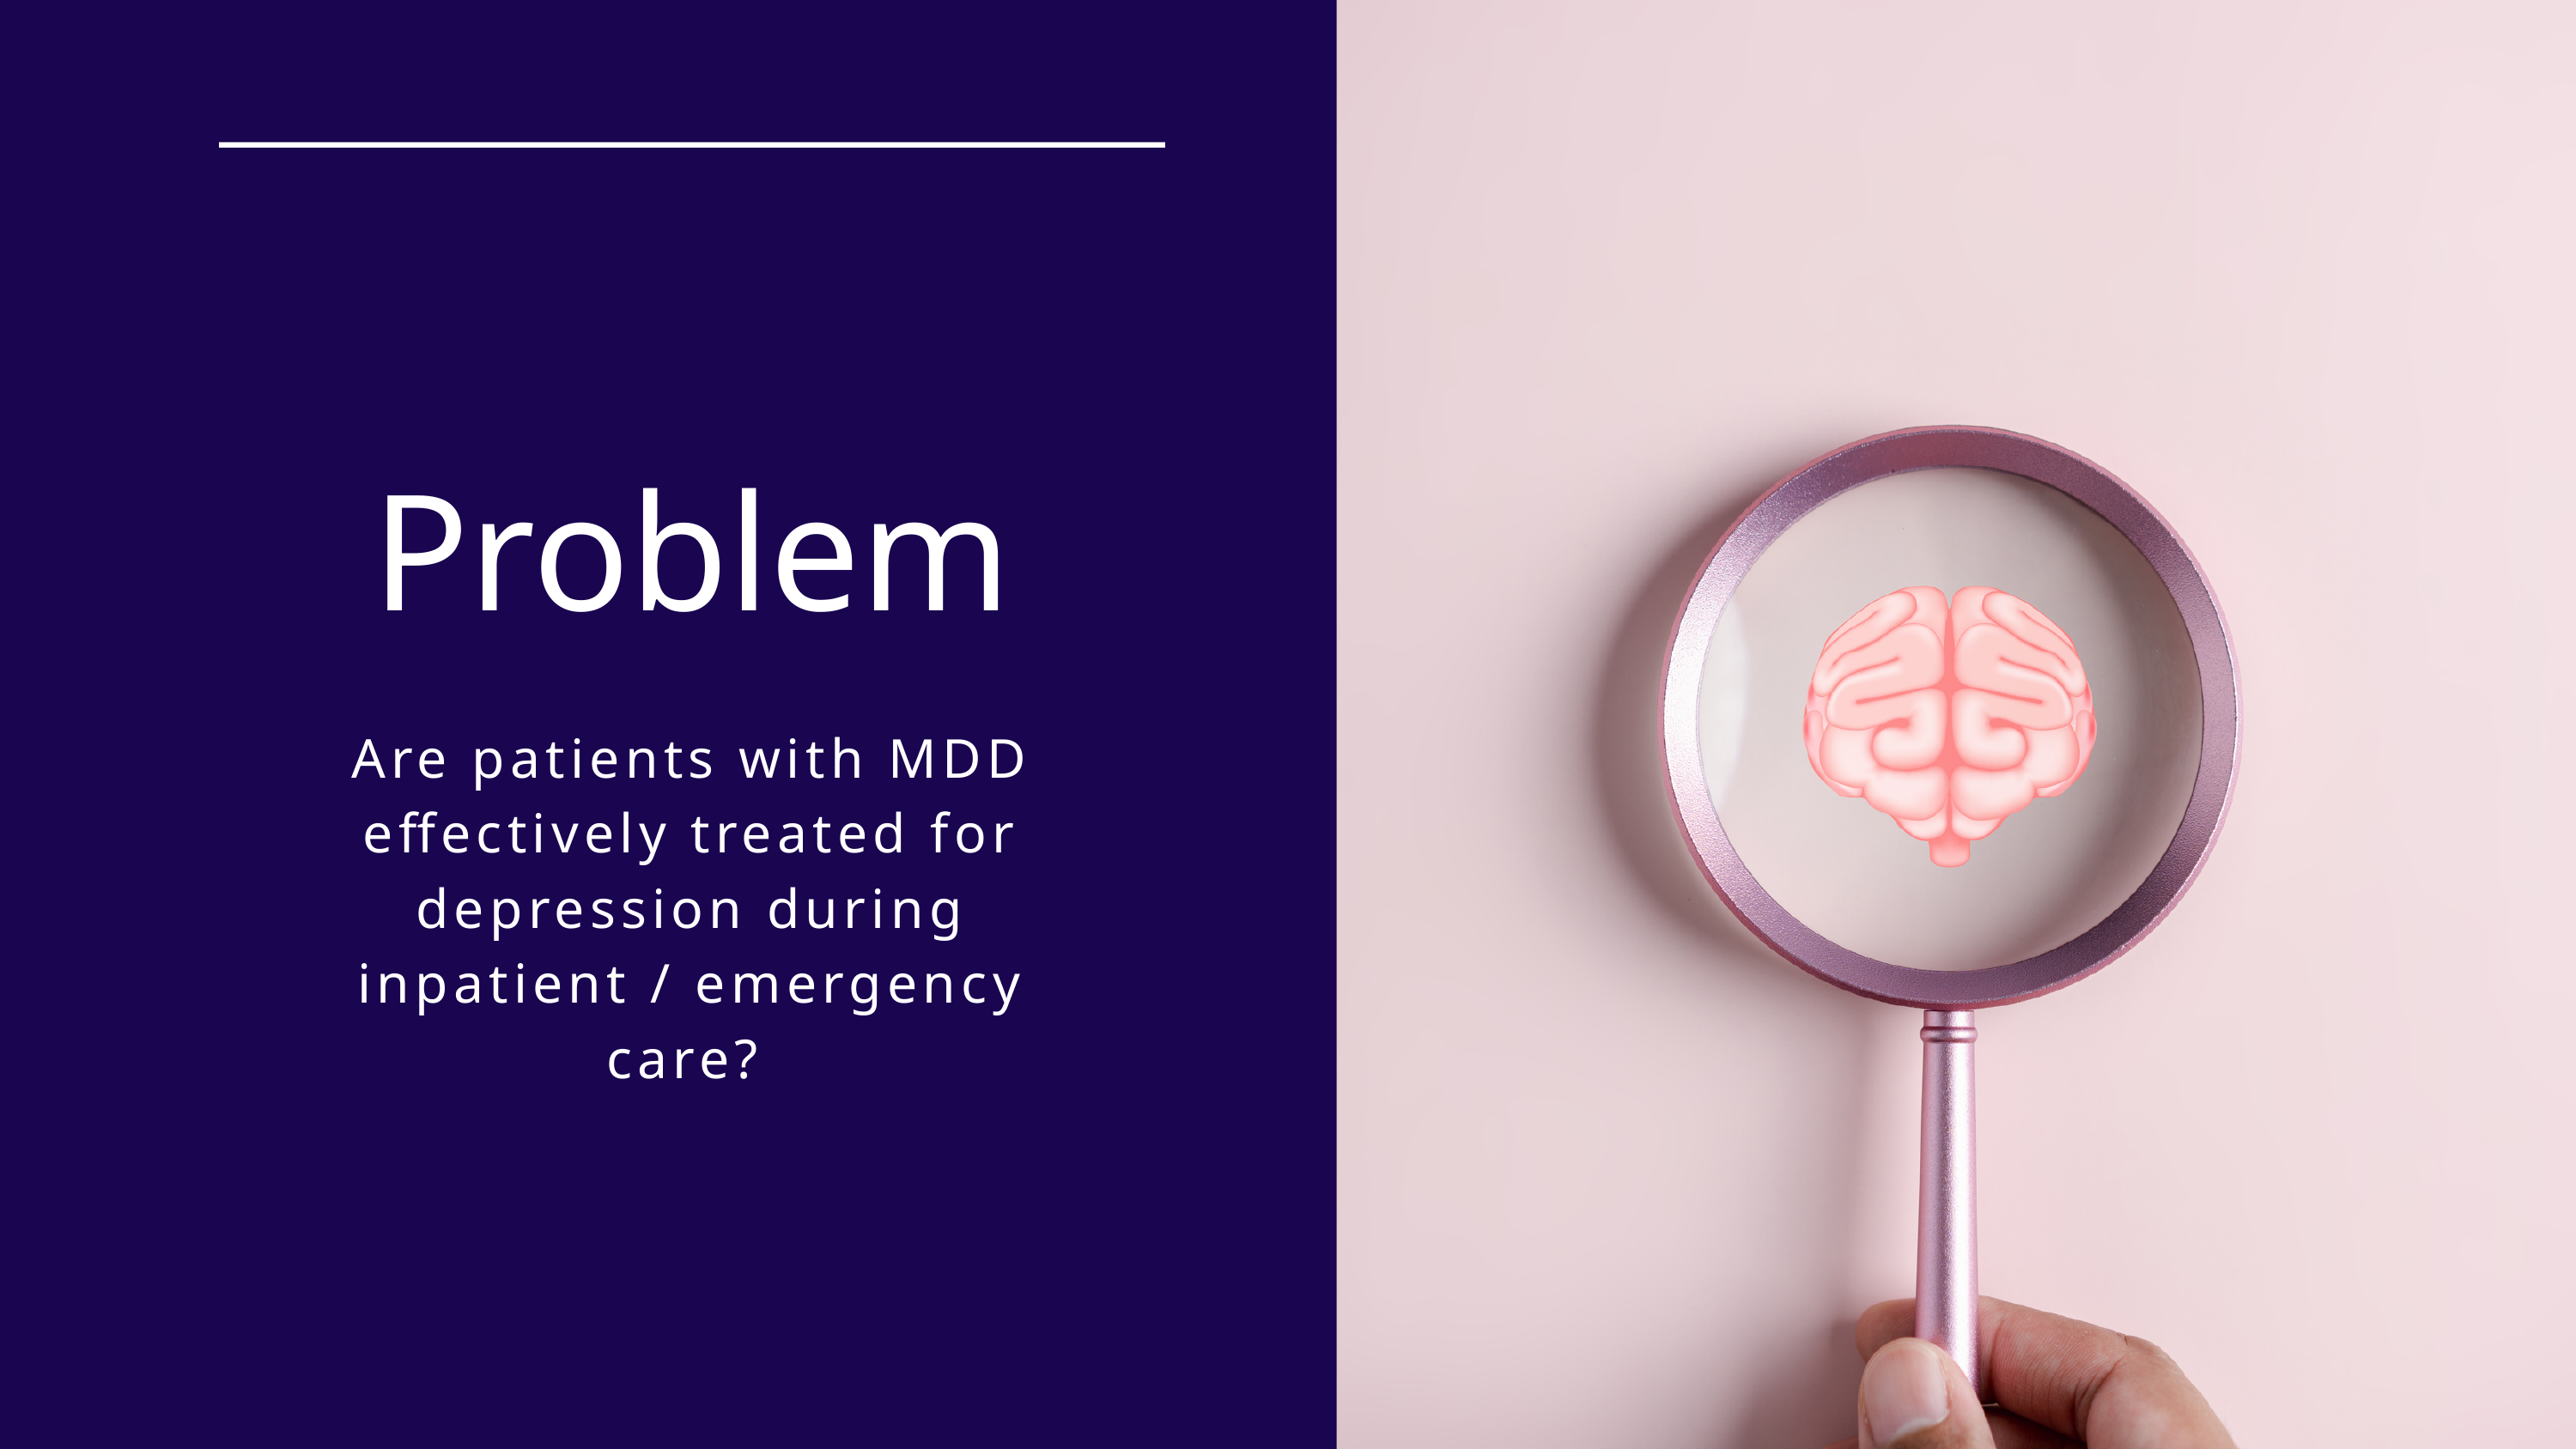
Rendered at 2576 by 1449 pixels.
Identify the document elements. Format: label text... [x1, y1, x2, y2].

text_box Are patients with MDD effectively treated for depression during inpatient / emergency care? [293, 713, 1091, 1089]
text_box Problem [239, 417, 1145, 643]
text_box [1336, 0, 2576, 1449]
